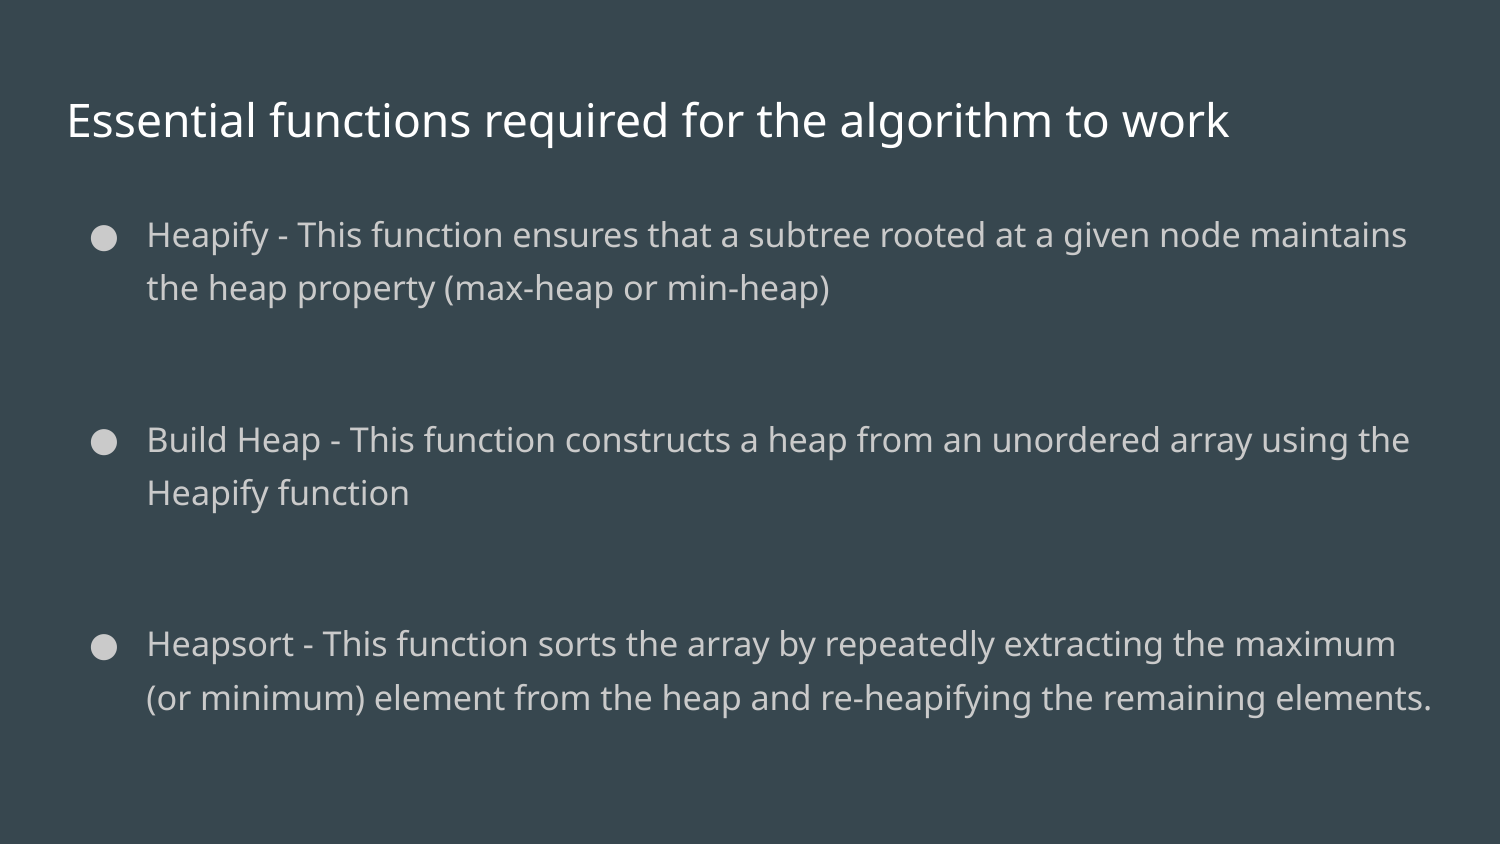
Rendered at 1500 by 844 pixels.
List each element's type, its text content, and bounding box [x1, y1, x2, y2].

list Heapify - This function ensures that a subtree rooted at a given node maintains the heap property (max-heap or min-heap) Build Heap - This function constructs a heap from an unordered array using the Heapify function Heapsort - This function sorts the array by repeatedly extracting the maximum (or minimum) element from the heap and re-heapifying the remaining elements. [51, 189, 1449, 750]
title Essential functions required for the algorithm to work [51, 72, 1449, 167]
